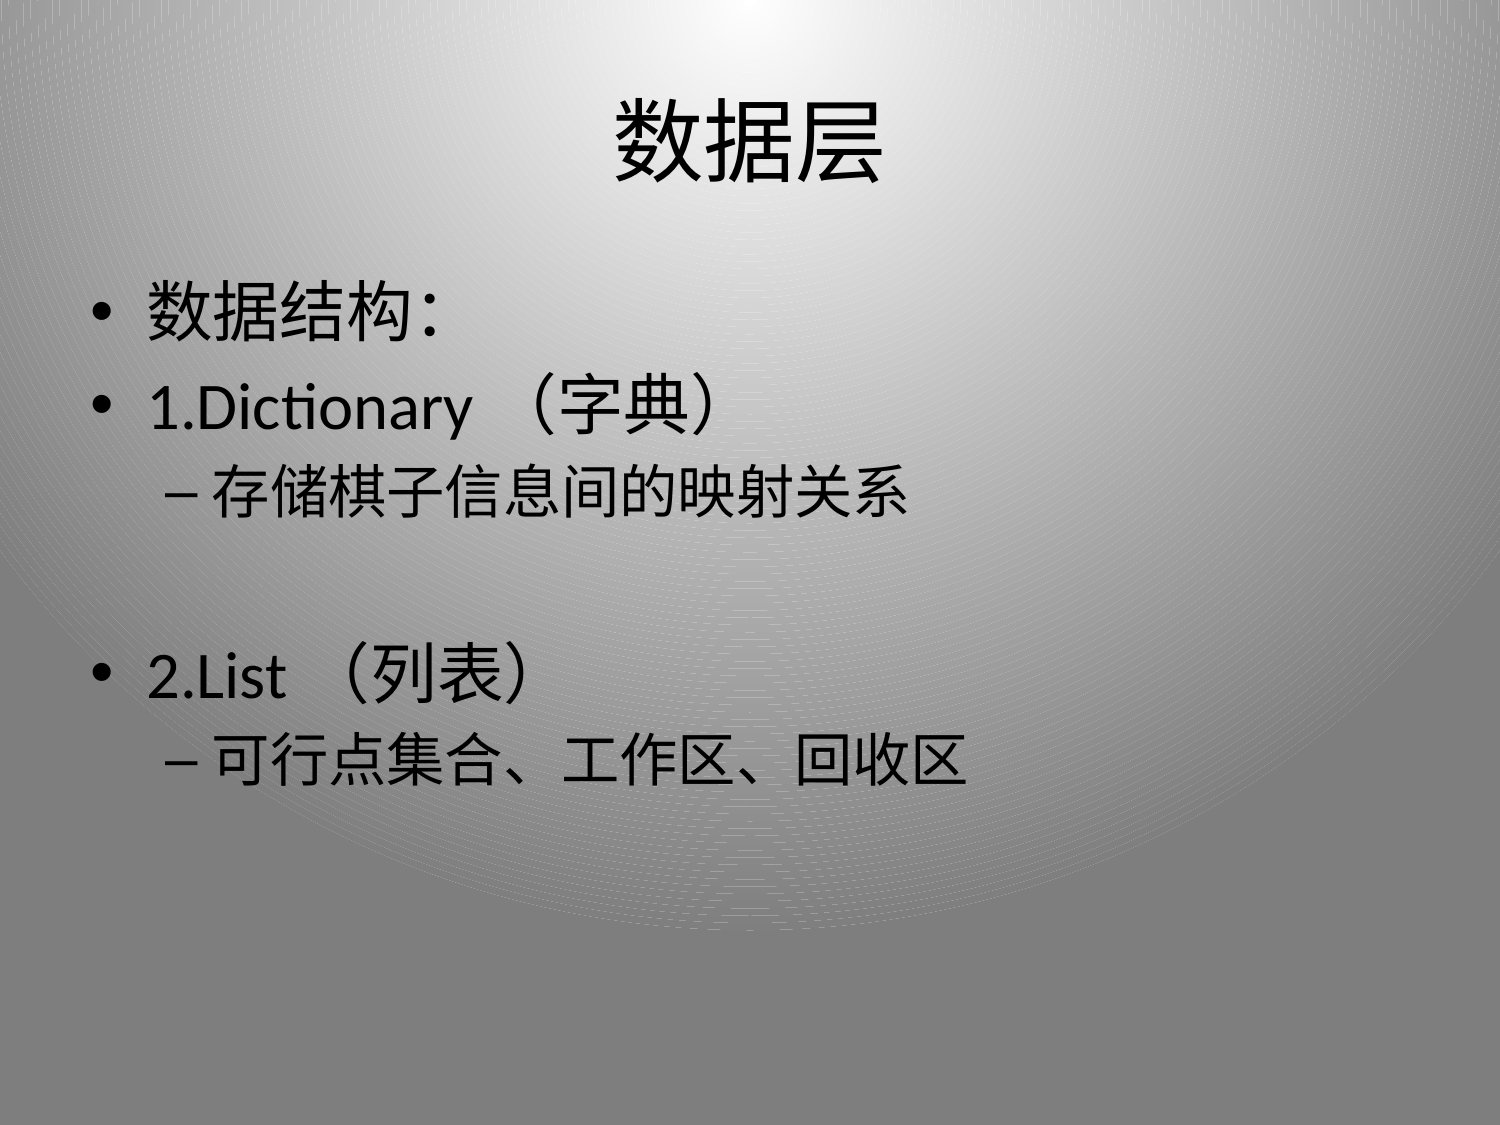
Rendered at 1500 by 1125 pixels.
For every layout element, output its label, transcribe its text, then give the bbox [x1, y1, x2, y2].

list 数据结构： 1.Dictionary（字典） 存储棋子信息间的映射关系 2.List（列表） 可行点集合、工作区、回收区 [75, 262, 1425, 1005]
title 数据层 [75, 45, 1425, 233]
